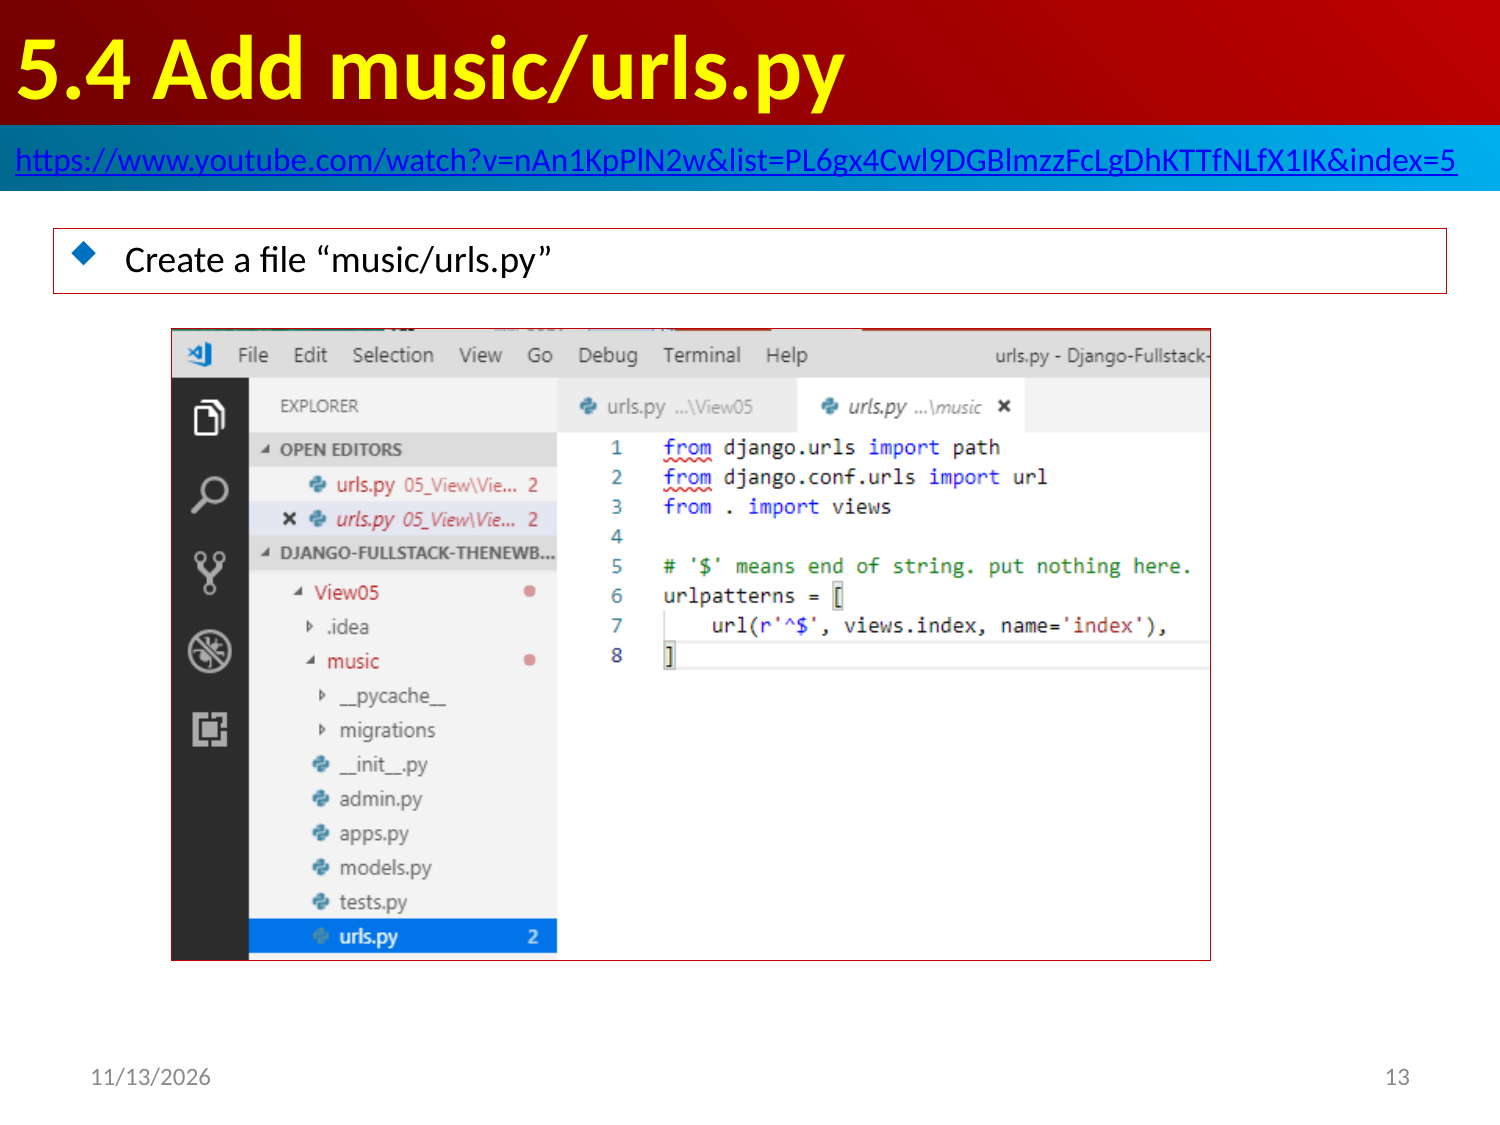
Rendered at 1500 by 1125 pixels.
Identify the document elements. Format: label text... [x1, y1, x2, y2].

title 5.4 Add music/urls.py [0, 0, 1500, 125]
slide_number 13 [1074, 1042, 1425, 1109]
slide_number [75, 1042, 425, 1109]
subtitle Create a file “music/urls.py” [53, 228, 1447, 294]
text_box https://www.youtube.com/watch?v=nAn1KpPlN2w&list=PL6gx4Cwl9DGBlmzzFcLgDhKTTfNLfX1IK&index=5 [0, 125, 1500, 191]
picture [170, 327, 1211, 962]
